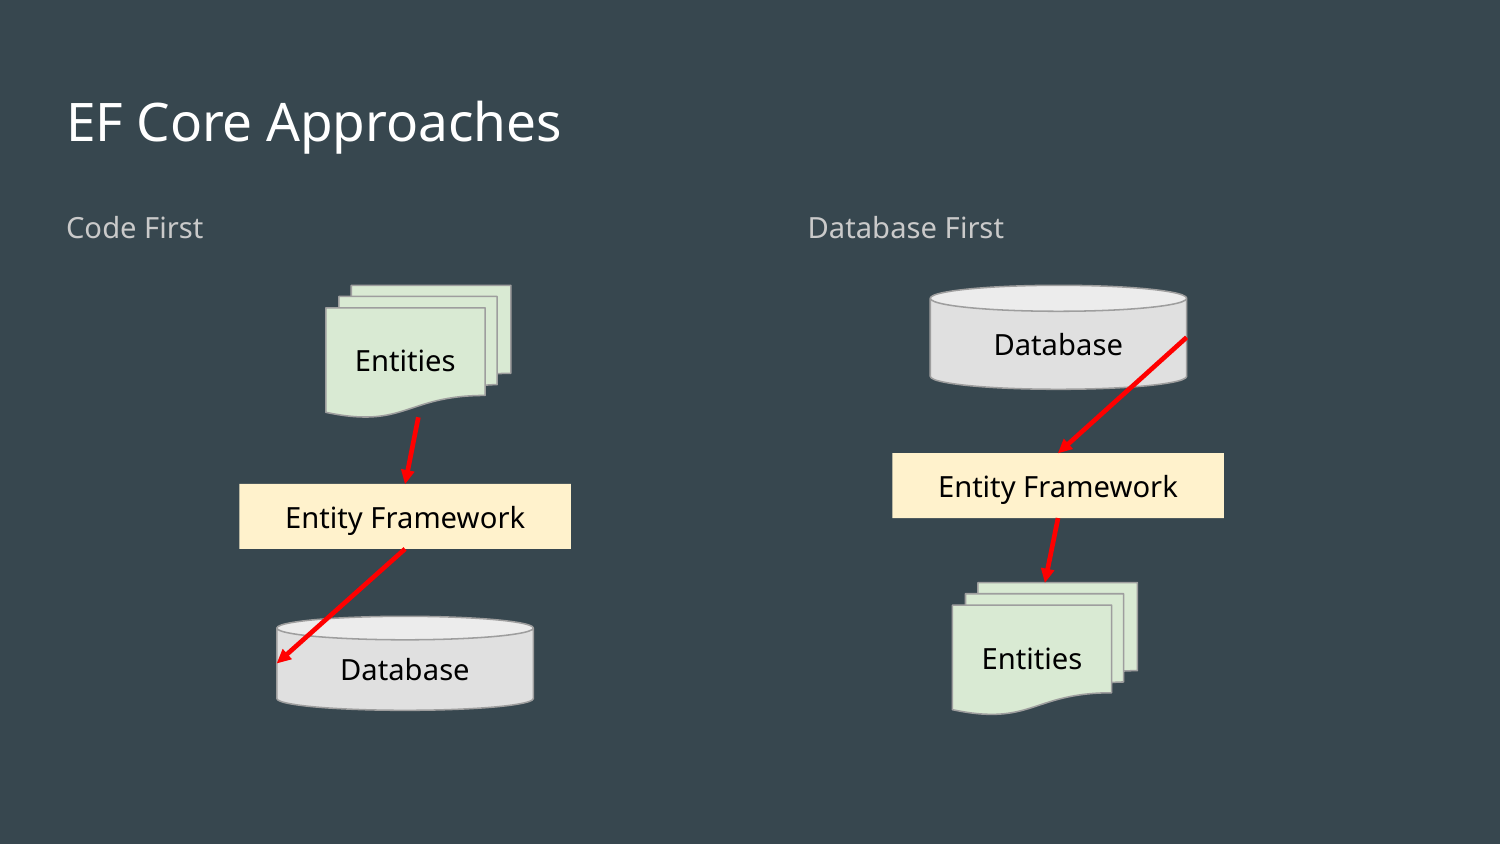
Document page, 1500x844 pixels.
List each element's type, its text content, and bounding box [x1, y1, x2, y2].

text_box Entity Framework [892, 453, 1224, 519]
text_box Database [276, 616, 534, 711]
text_box Entities [952, 582, 1138, 715]
list Code First [51, 189, 708, 750]
text_box Database [930, 285, 1187, 390]
list Database First [792, 189, 1449, 750]
title EF Core Approaches [51, 72, 1449, 167]
text_box Entity Framework [239, 483, 571, 549]
text_box Entities [325, 285, 511, 418]
